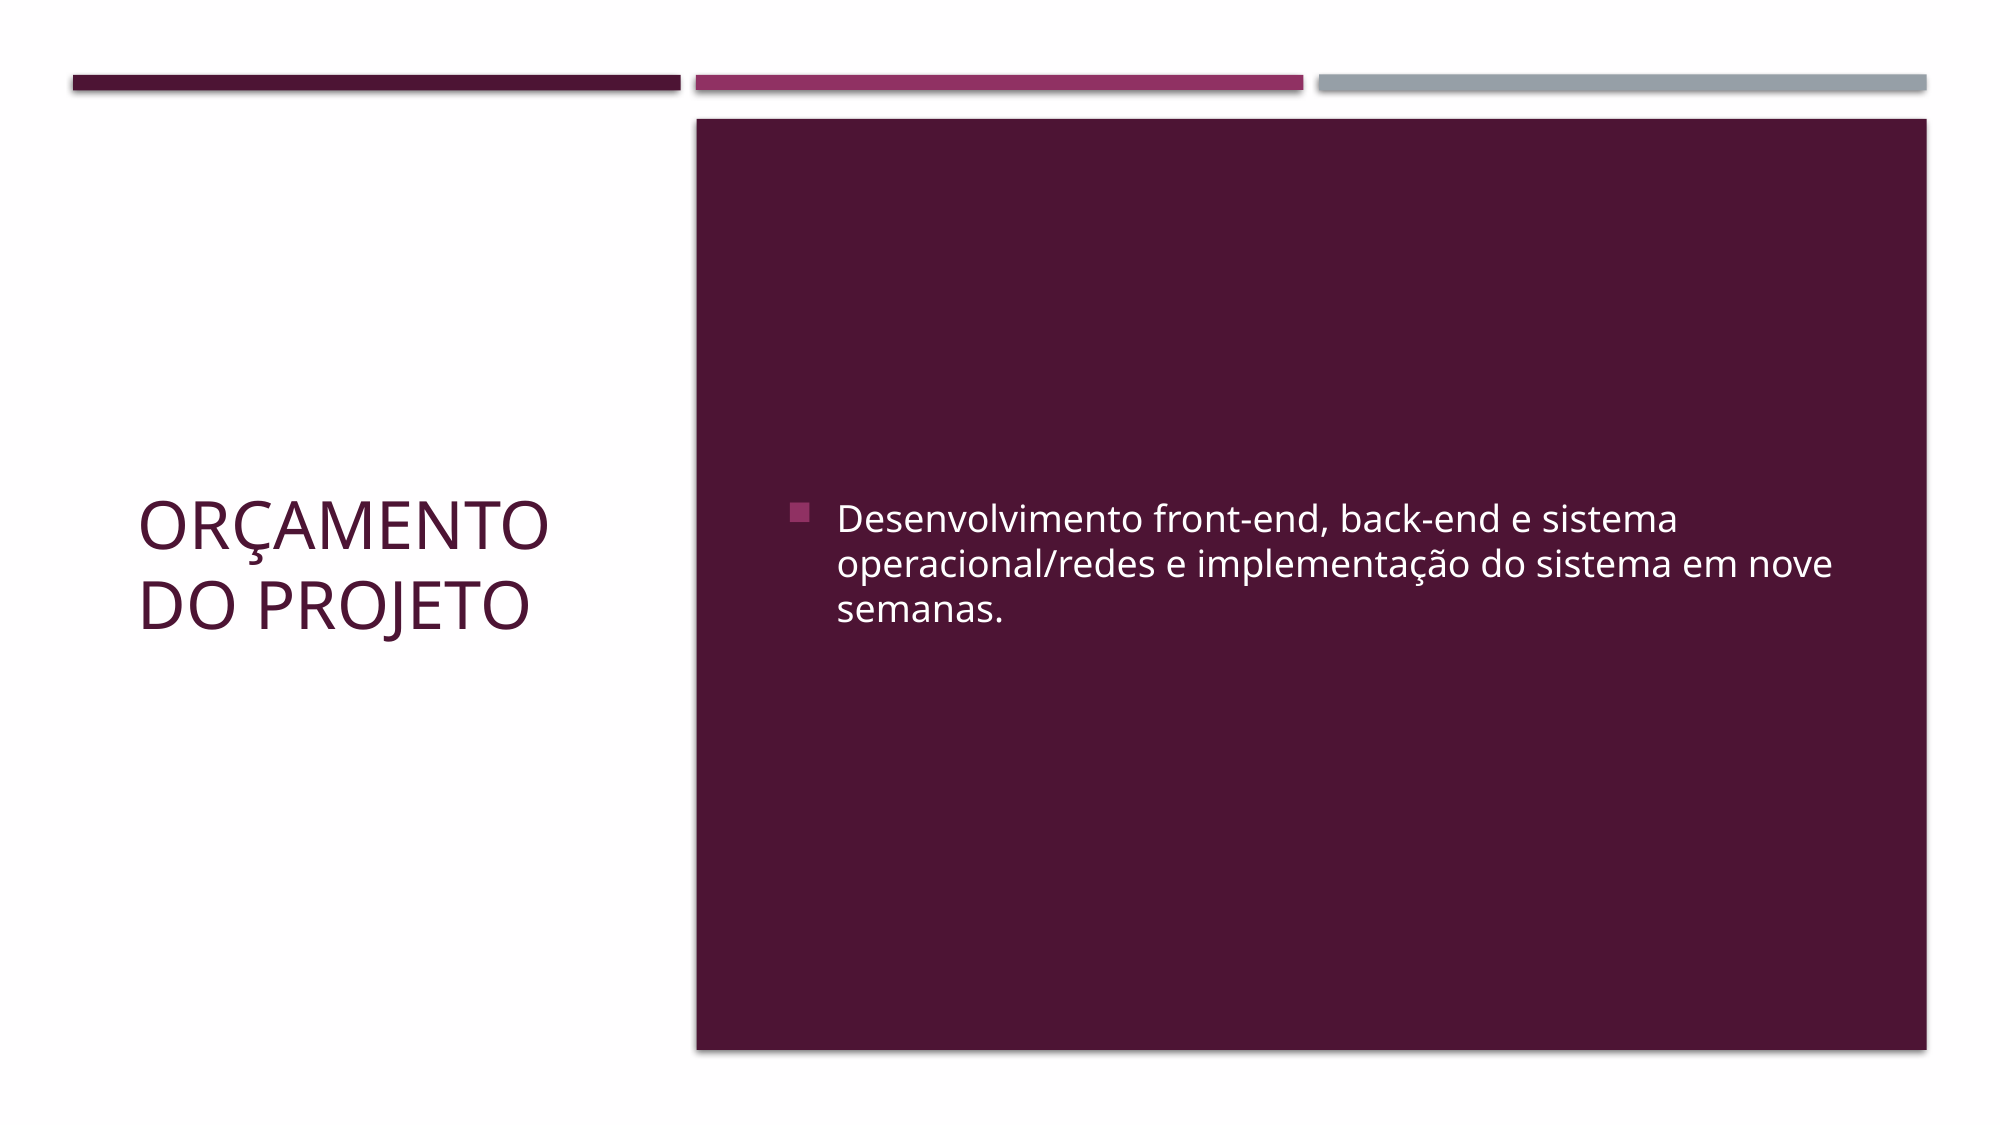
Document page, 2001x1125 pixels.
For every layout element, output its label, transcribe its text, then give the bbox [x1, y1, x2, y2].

text_box [695, 74, 1304, 91]
text_box [696, 118, 1928, 1051]
text_box [72, 74, 682, 92]
text_box [1318, 73, 1928, 92]
text_box [0, 0, 2000, 1125]
list Desenvolvimento front-end, back-end e sistema operacional/redes e implementação do sistema em nove semanas. [771, 176, 1854, 949]
title ORÇAMENTO DO PROJETO [122, 176, 624, 949]
